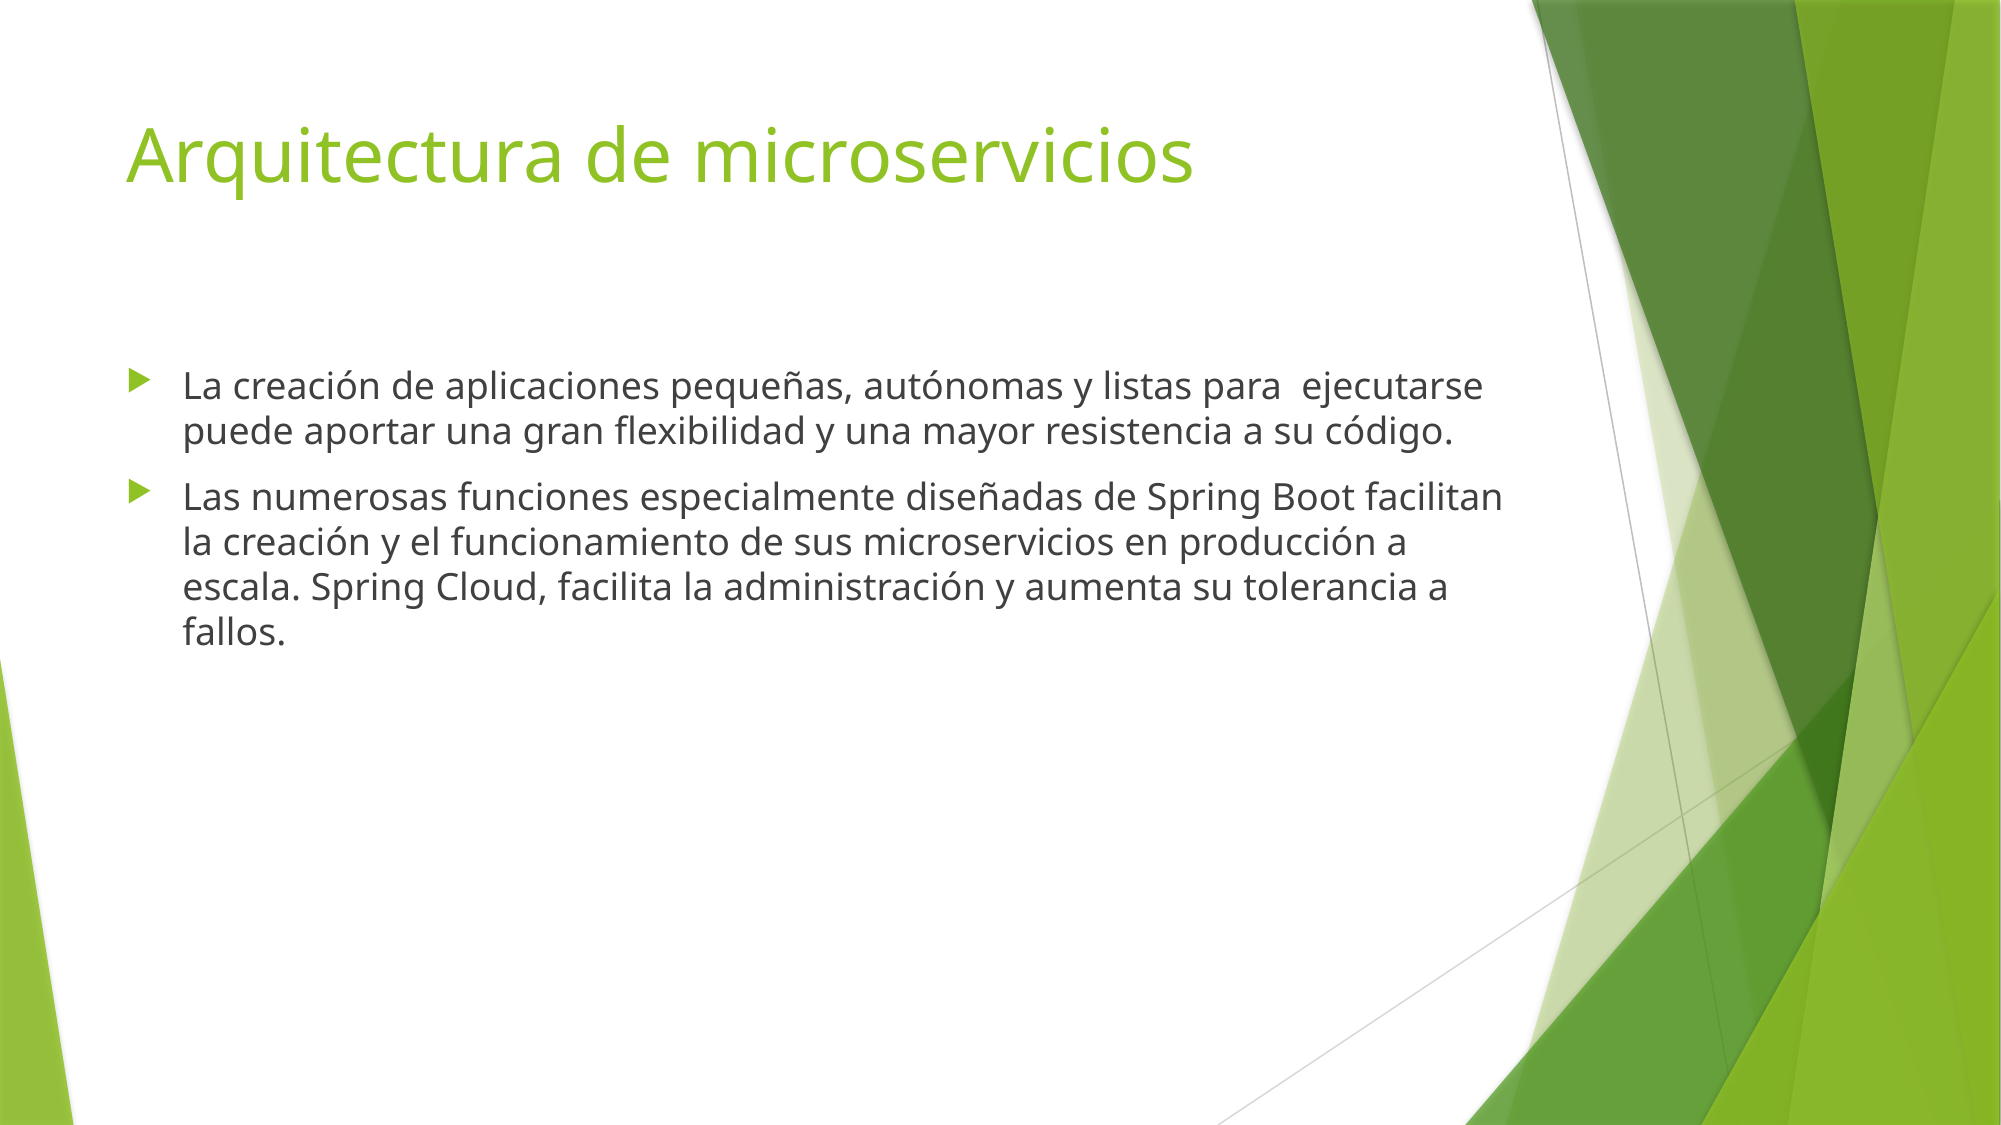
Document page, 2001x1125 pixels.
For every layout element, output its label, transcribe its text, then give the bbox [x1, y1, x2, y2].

title Arquitectura de microservicios [111, 99, 1522, 317]
list La creación de aplicaciones pequeñas, autónomas y listas para ejecutarse puede aportar una gran flexibilidad y una mayor resistencia a su código. Las numerosas funciones especialmente diseñadas de Spring Boot facilitan la creación y el funcionamiento de sus microservicios en producción a escala. Spring Cloud, facilita la administración y aumenta su tolerancia a fallos. [111, 354, 1522, 992]
